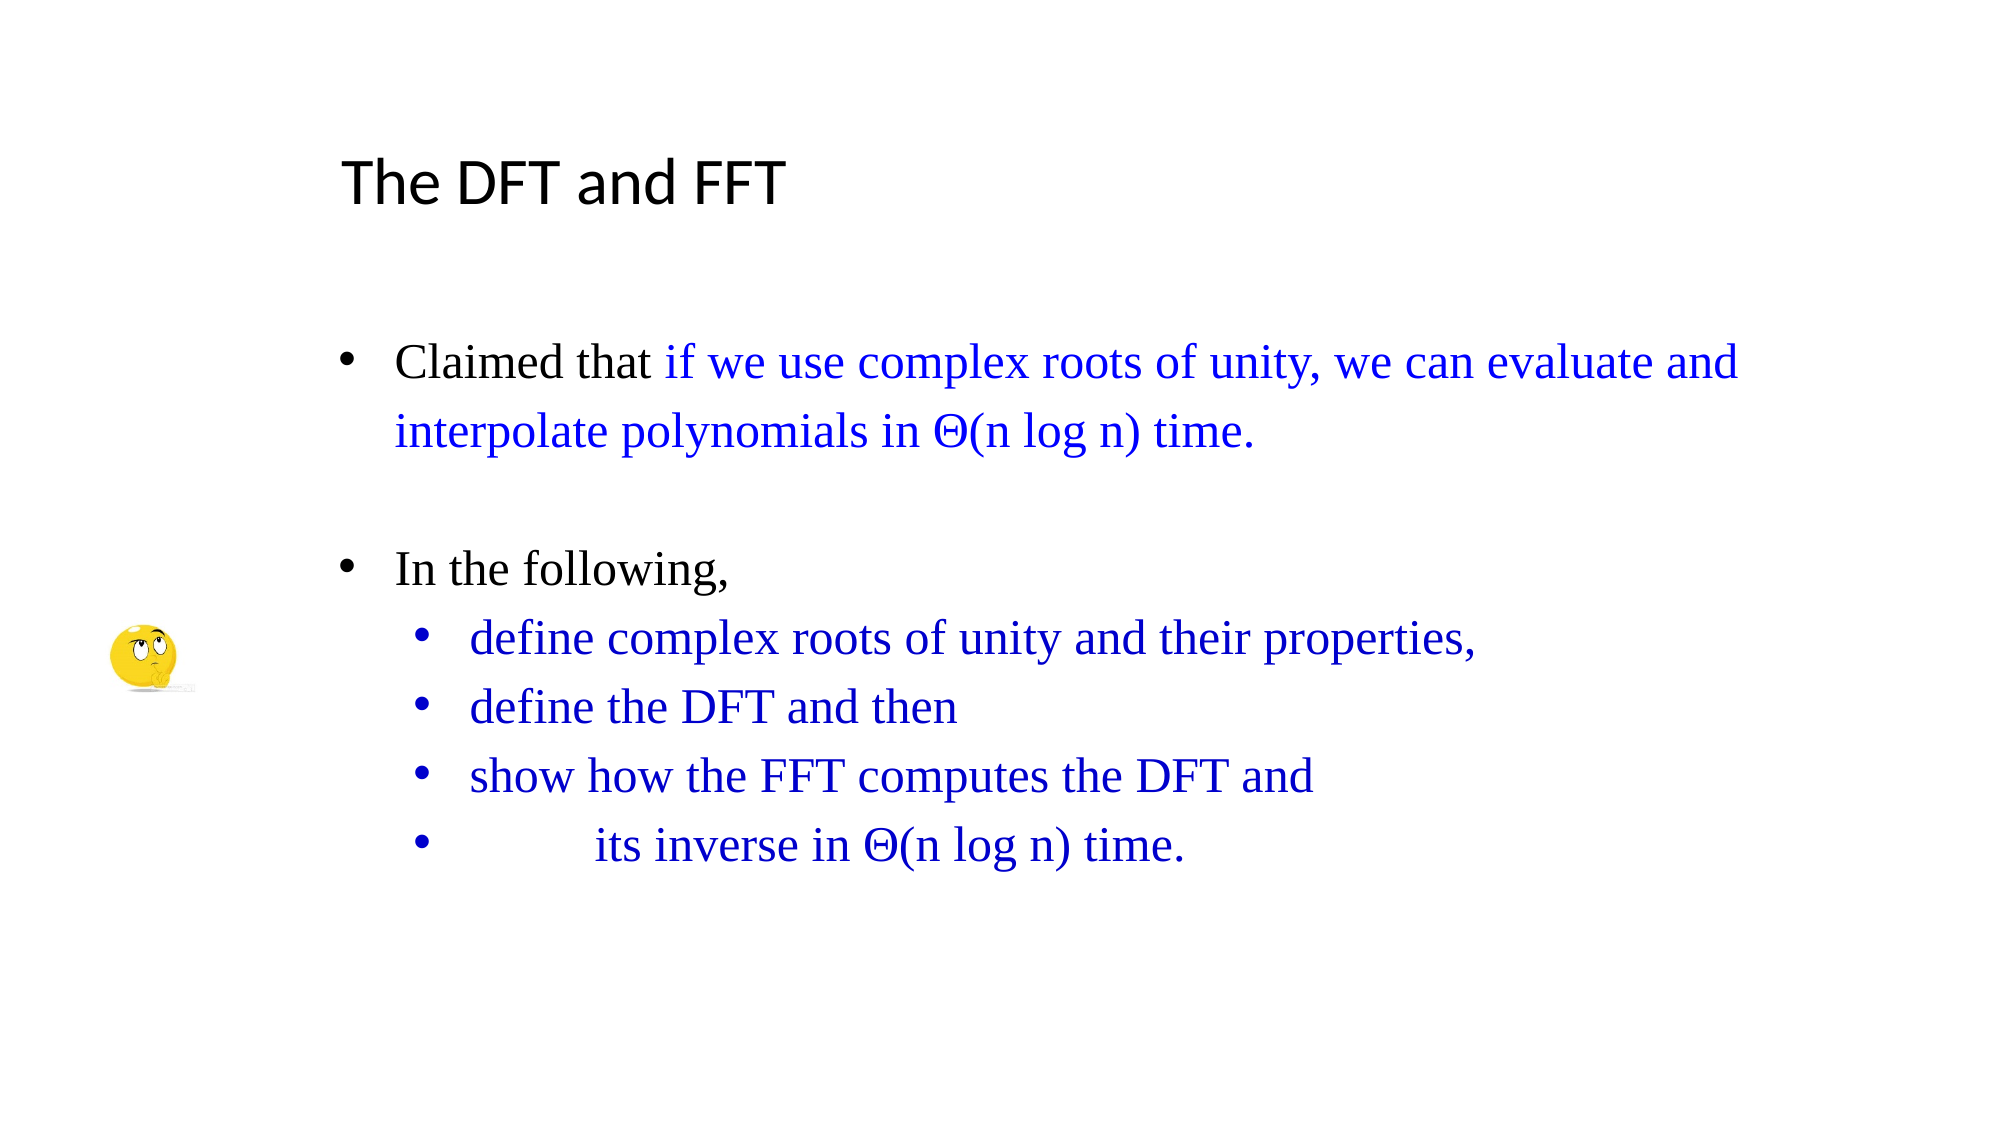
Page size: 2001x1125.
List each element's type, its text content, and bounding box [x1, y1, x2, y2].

text_box The DFT and FFT [326, 119, 803, 226]
picture [88, 620, 198, 695]
text_box Claimed that if we use complex roots of unity, we can evaluate and interpolate polynomials in Θ(n log n) time. In the following, define complex roots of unity and their properties, define the DFT and then show how the FFT computes the DFT and its inverse in Θ(n log n) time. [323, 311, 1761, 879]
